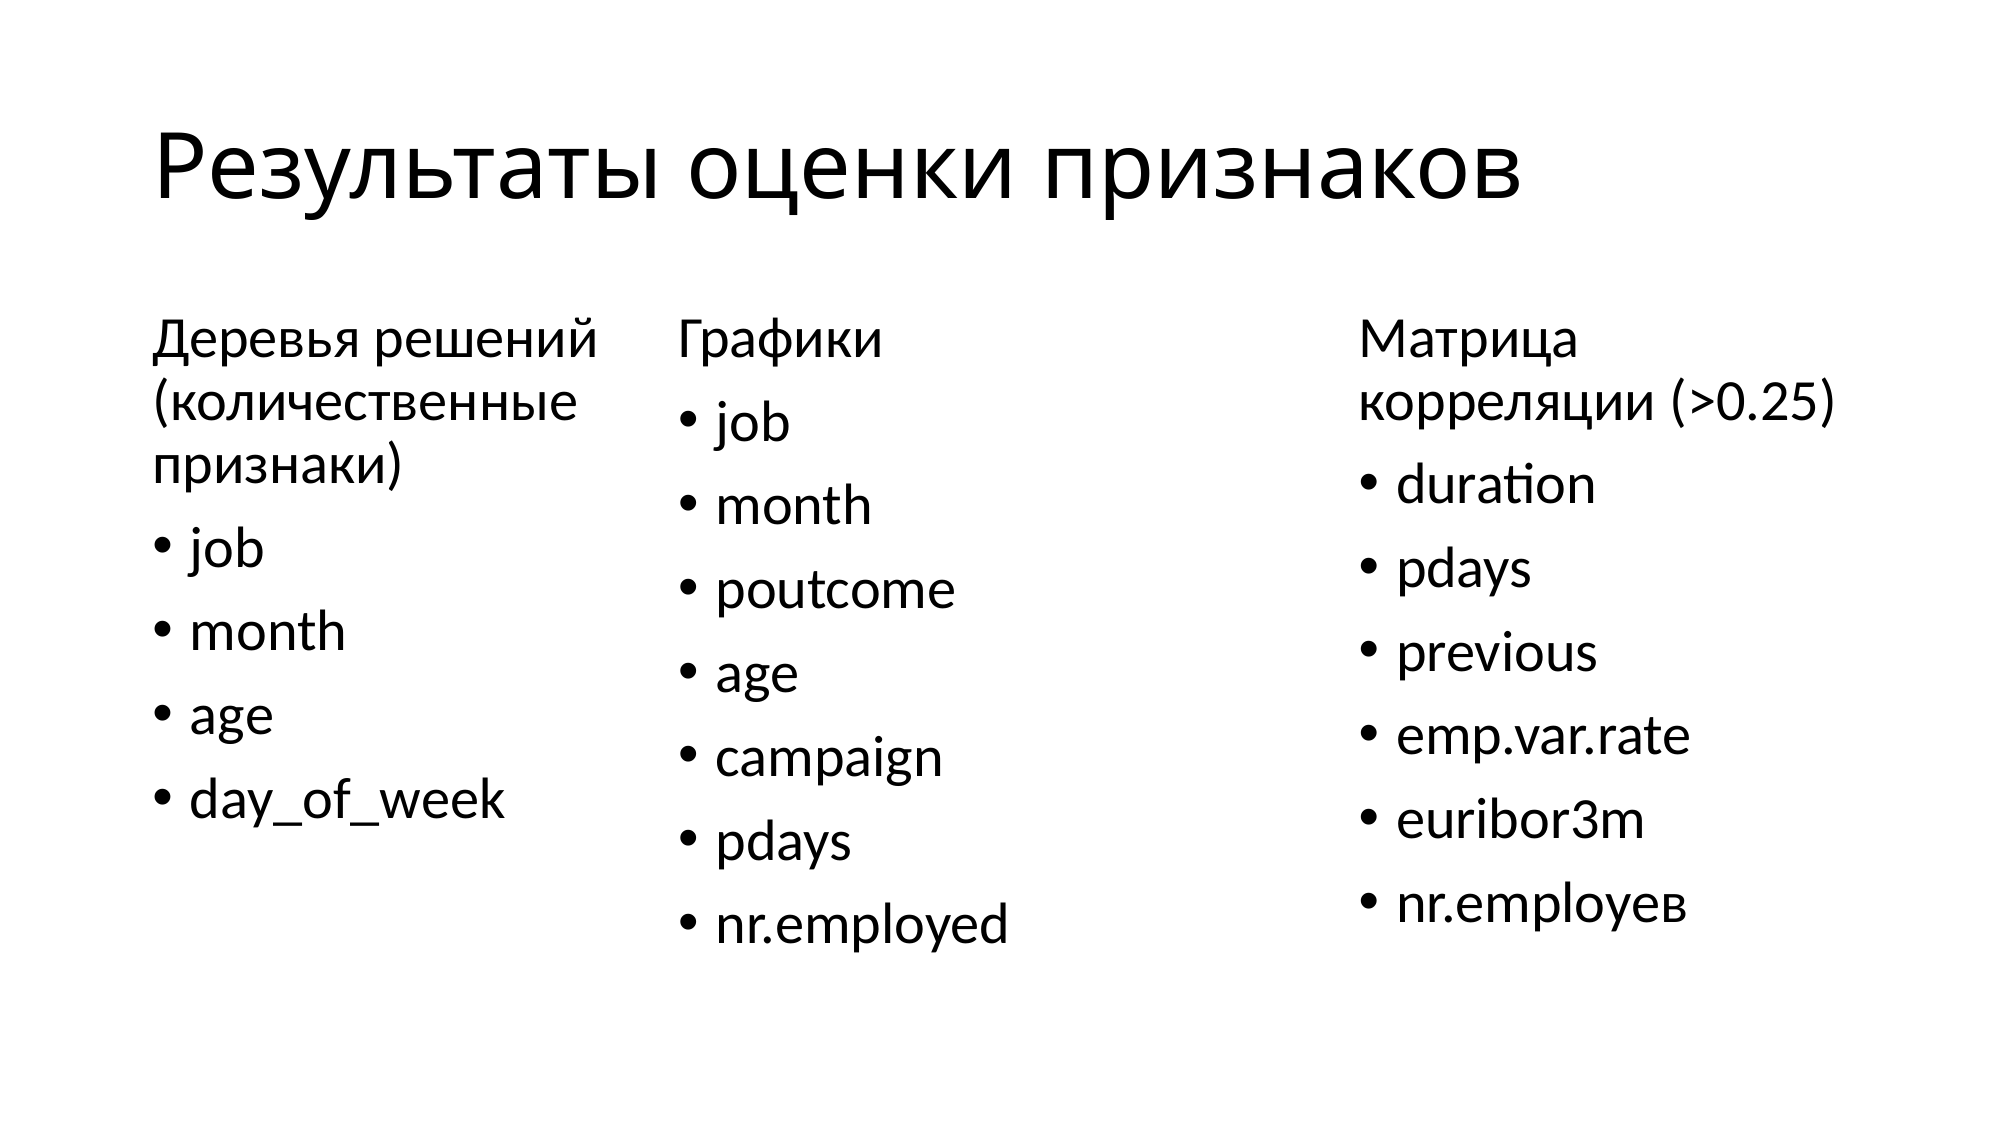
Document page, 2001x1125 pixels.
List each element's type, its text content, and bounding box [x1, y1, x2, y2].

list Деревья решений (количественные признаки) job month age day_of_week [137, 299, 663, 1014]
list Графики job month poutcome age campaign pdays nr.employed [663, 299, 1233, 1014]
text_box Матрица корреляции (>0.25) duration pdays previous emp.var.rate euribor3m nr.employeв [1343, 299, 1863, 1014]
title Результаты оценки признаков [137, 59, 1863, 278]
